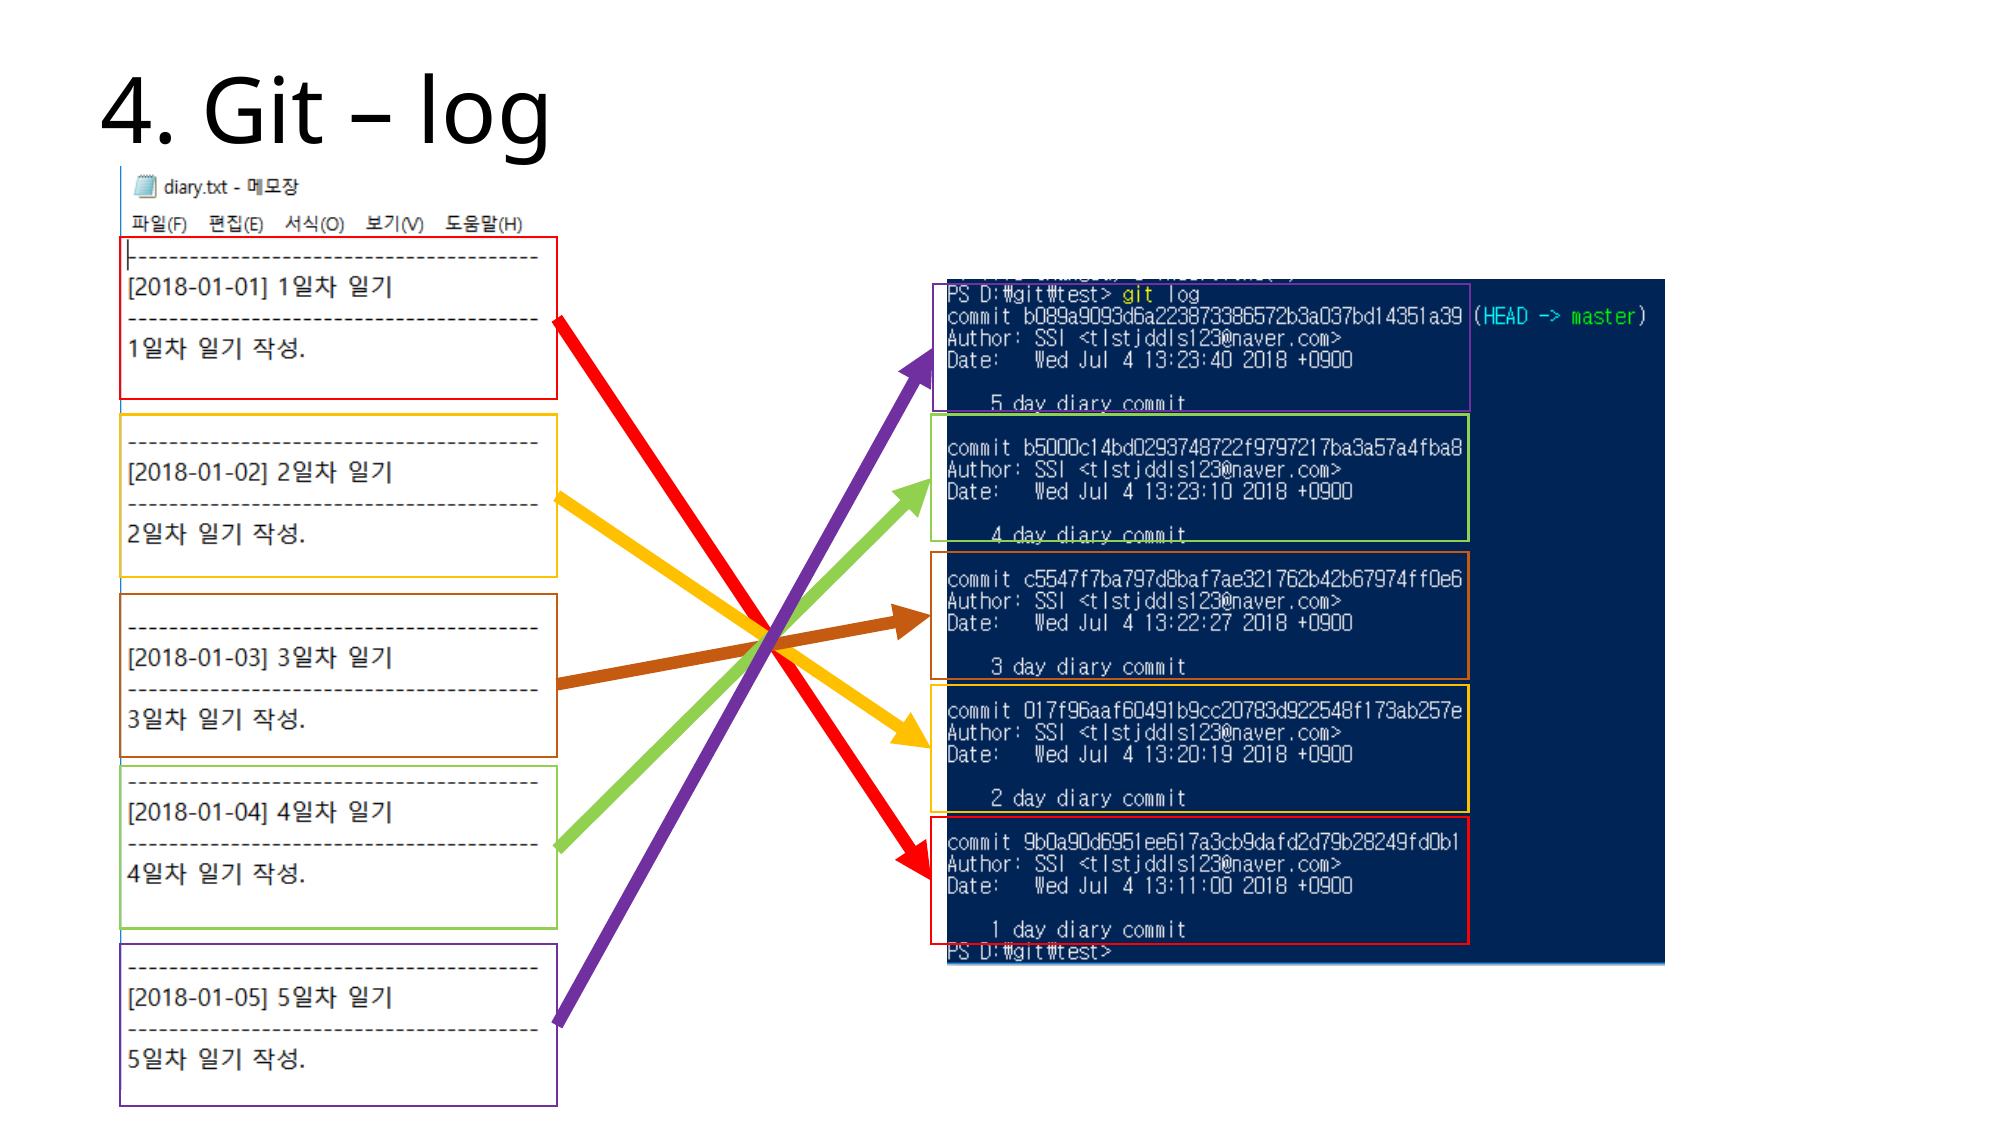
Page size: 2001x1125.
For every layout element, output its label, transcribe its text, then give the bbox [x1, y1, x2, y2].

picture [947, 279, 1665, 966]
text_box [933, 413, 947, 542]
picture [120, 166, 557, 1090]
text_box [933, 684, 947, 813]
text_box [933, 551, 947, 680]
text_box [556, 318, 932, 347]
text_box [119, 943, 558, 1107]
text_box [556, 347, 933, 1026]
title 4. Git – log [85, 4, 1811, 223]
text_box [933, 816, 947, 945]
text_box [932, 283, 947, 412]
